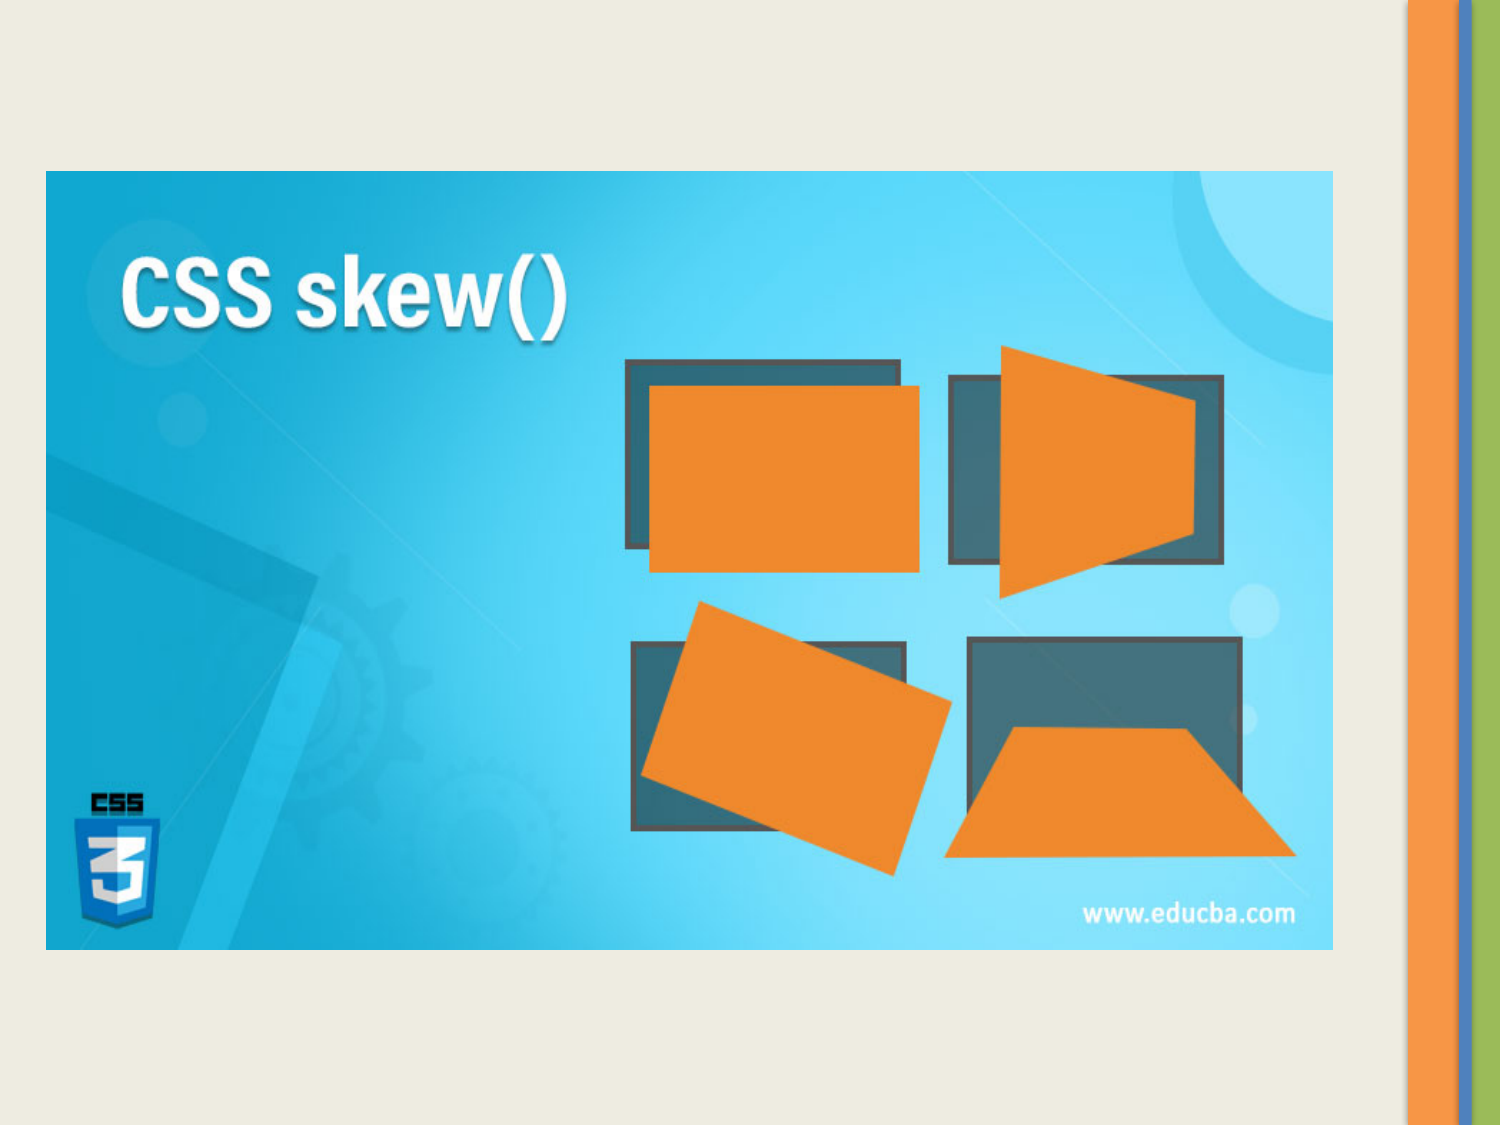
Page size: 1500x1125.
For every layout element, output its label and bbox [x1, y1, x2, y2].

picture [46, 171, 1333, 951]
